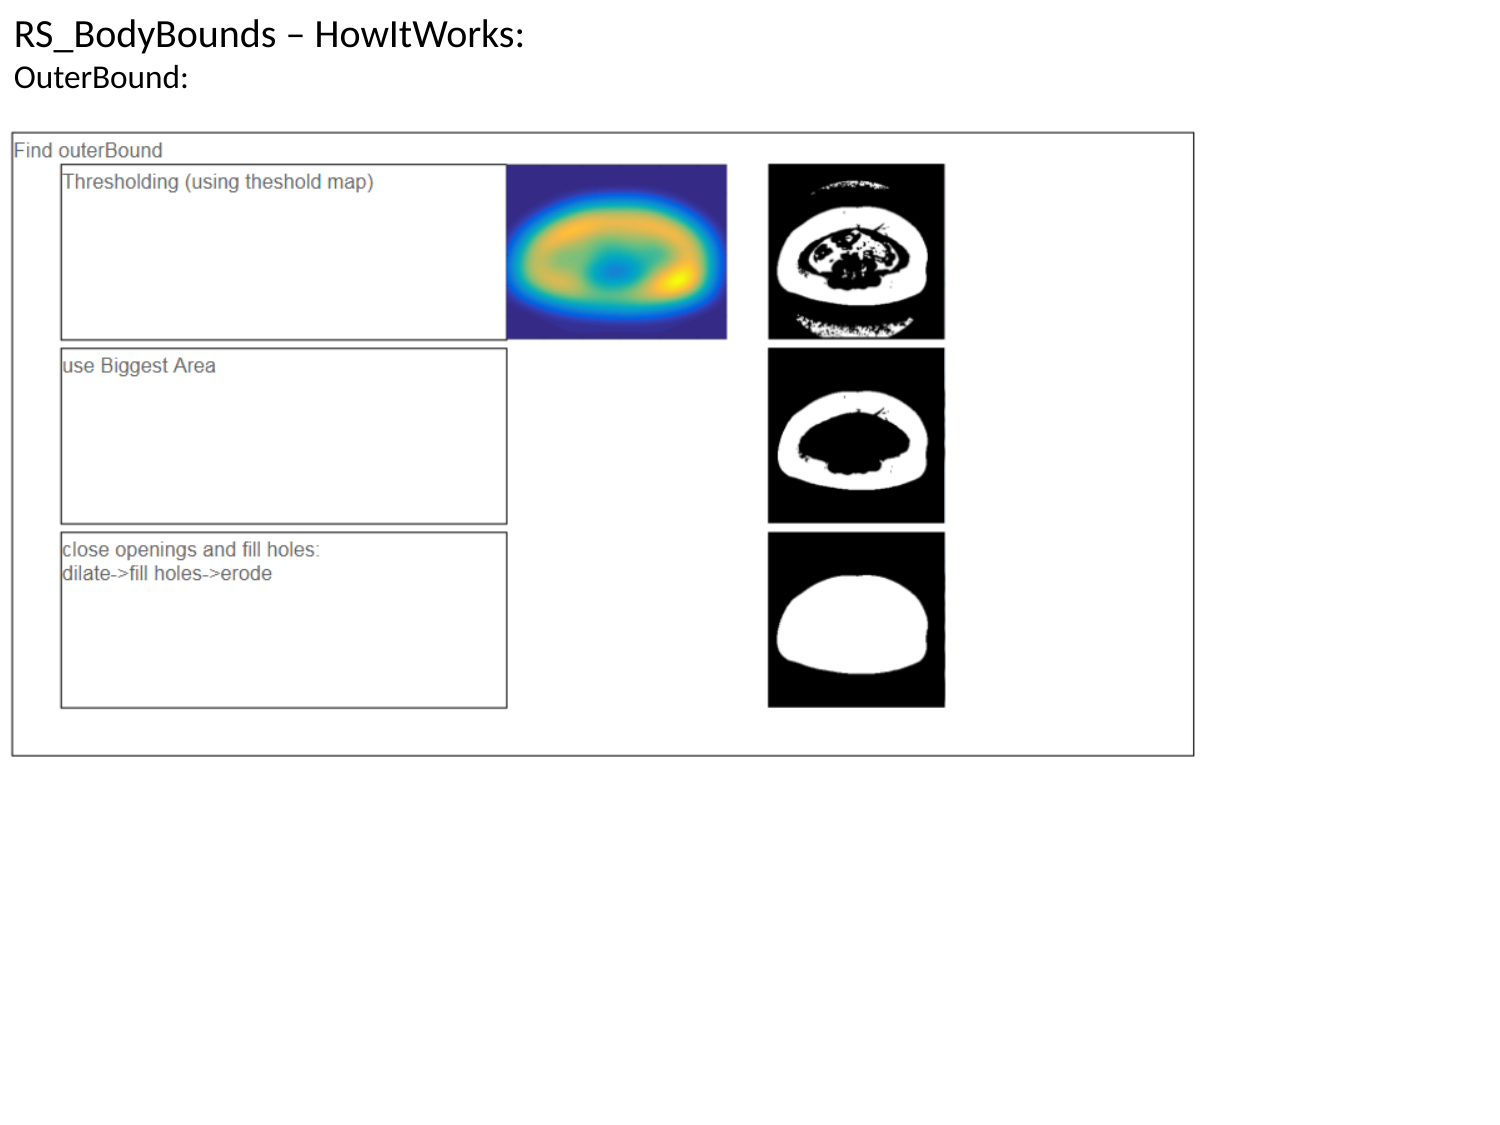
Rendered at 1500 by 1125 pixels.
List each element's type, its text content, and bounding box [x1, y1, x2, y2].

picture [5, 125, 1202, 764]
title RS_BodyBounds – HowItWorks: OuterBound: [0, 0, 1383, 104]
